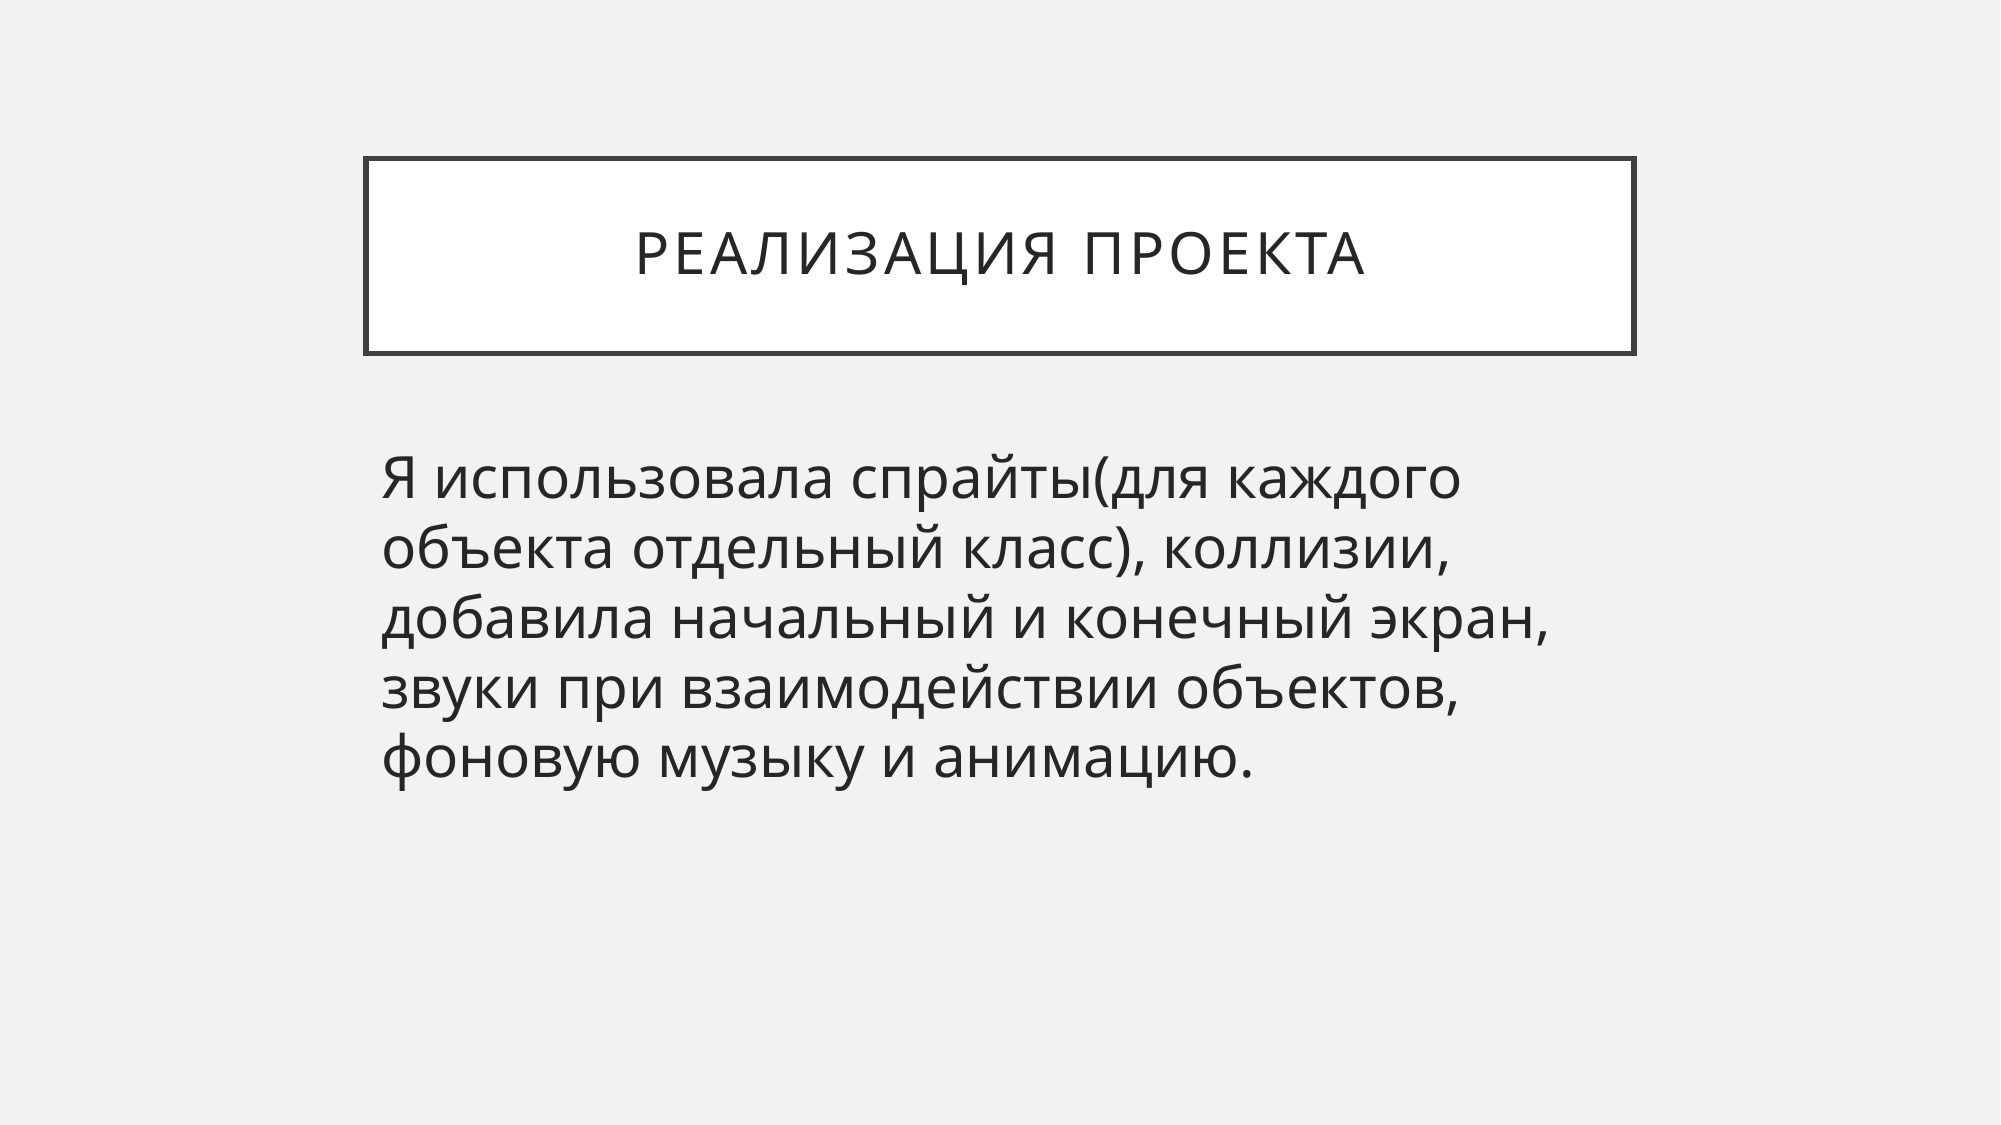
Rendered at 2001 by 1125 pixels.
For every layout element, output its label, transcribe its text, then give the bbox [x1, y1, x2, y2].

title Реализация проекта [363, 156, 1637, 356]
list Я использовала спрайты(для каждого объекта отдельный класс), коллизии, добавила начальный и конечный экран, звуки при взаимодействии объектов, фоновую музыку и анимацию. [366, 432, 1634, 942]
